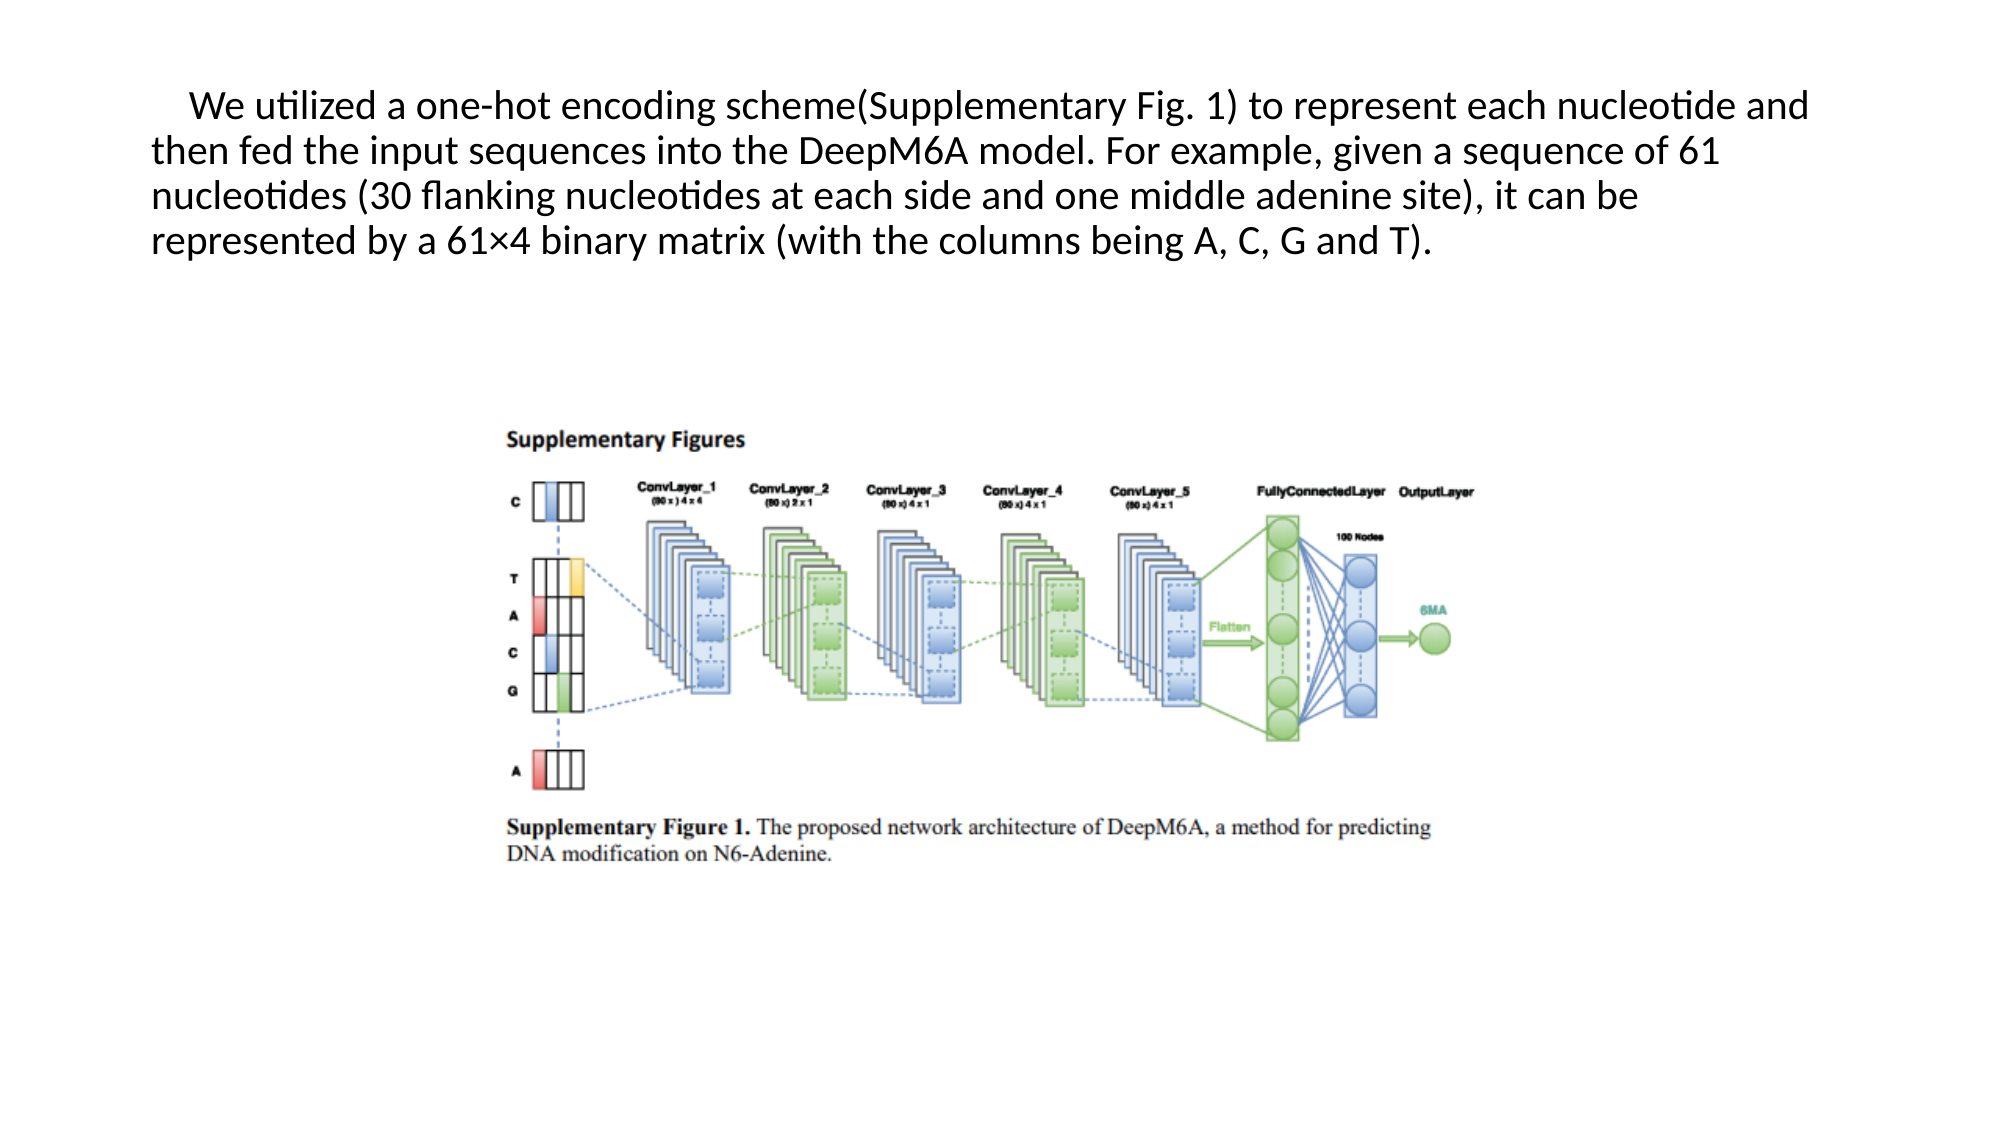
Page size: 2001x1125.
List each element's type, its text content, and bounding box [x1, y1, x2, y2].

list We utilized a one-hot encoding scheme(Supplementary Fig. 1) to represent each nucleotide and then fed the input sequences into the DeepM6A model. For example, given a sequence of 61 nucleotides (30 flanking nucleotides at each side and one middle adenine site), it can be represented by a 61×4 binary matrix (with the columns being A, C, G and T). [136, 75, 1862, 979]
picture [474, 405, 1523, 891]
